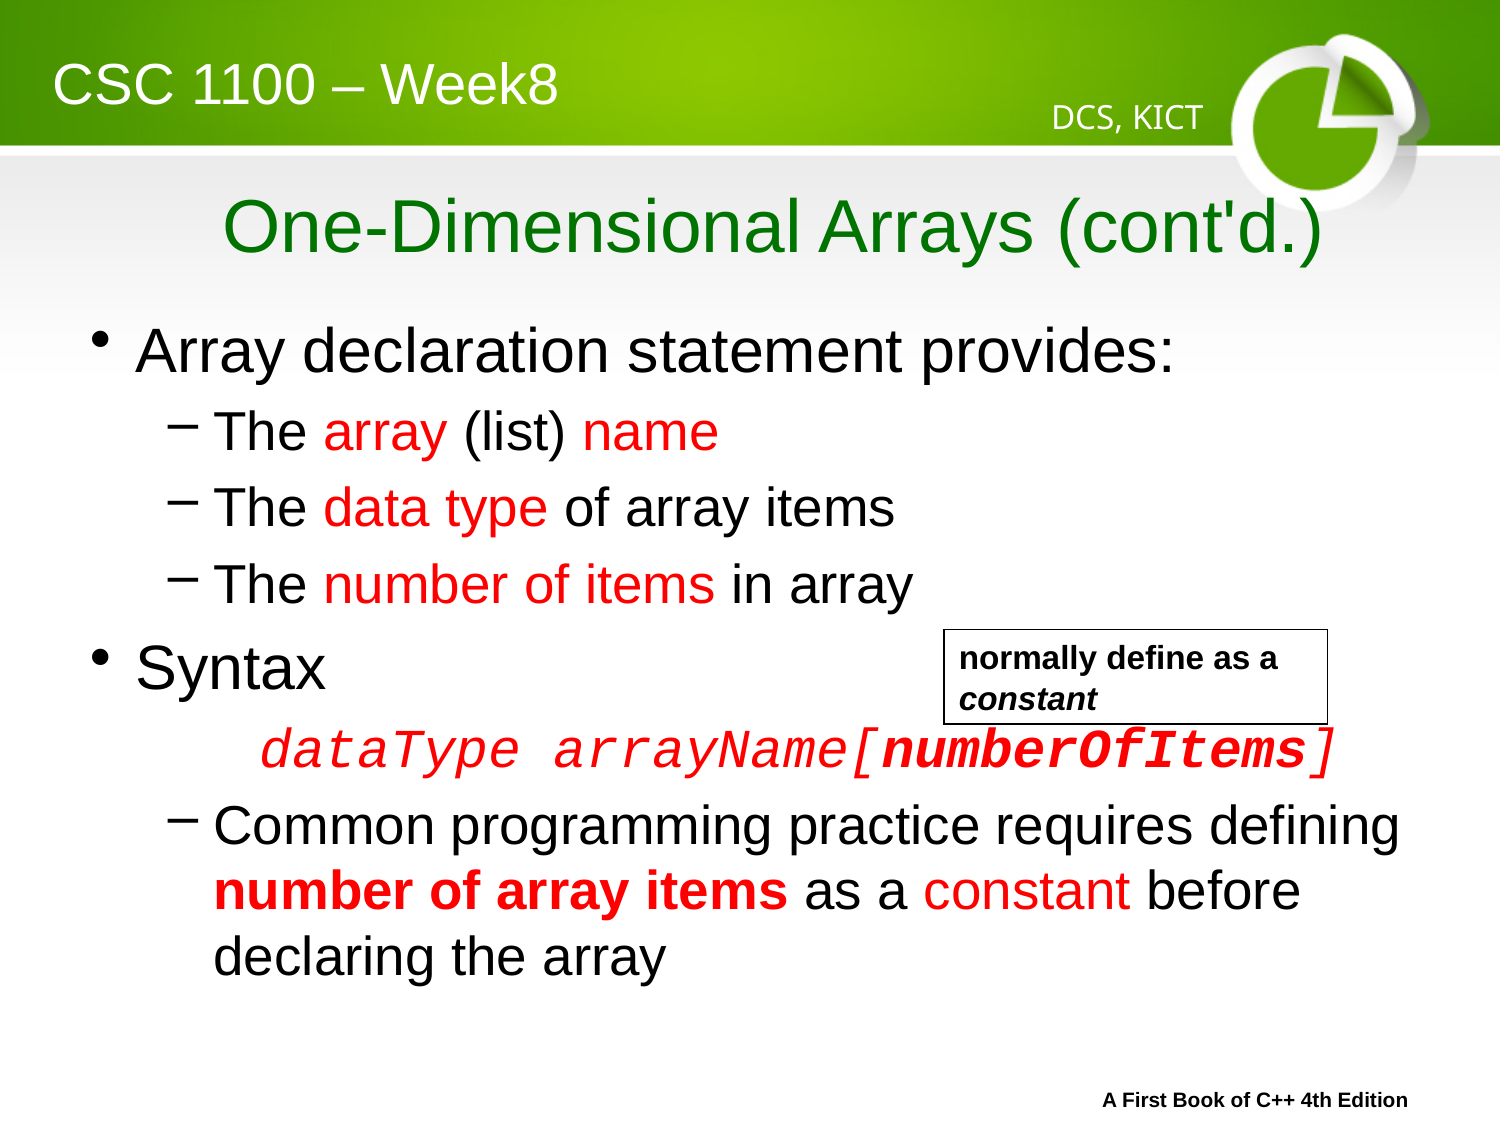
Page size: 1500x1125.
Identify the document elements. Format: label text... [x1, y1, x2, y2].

slide_number [1252, 112, 1325, 175]
text_box DCS, KICT [1036, 84, 1230, 144]
picture [0, 0, 1500, 1125]
list Array declaration statement provides: The array (list) name The data type of array items The number of items in array Syntax dataType arrayName[numberOfItems] Common programming practice requires defining number of array items as a constant before declaring the array [74, 301, 1426, 1006]
text_box CSC 1100 – Week8 [37, 24, 613, 125]
text_box A First Book of C++ 4th Edition [848, 1069, 1424, 1125]
title One-Dimensional Arrays (cont'd.) [197, 174, 1351, 271]
text_box normally define as a constant [944, 629, 1328, 724]
